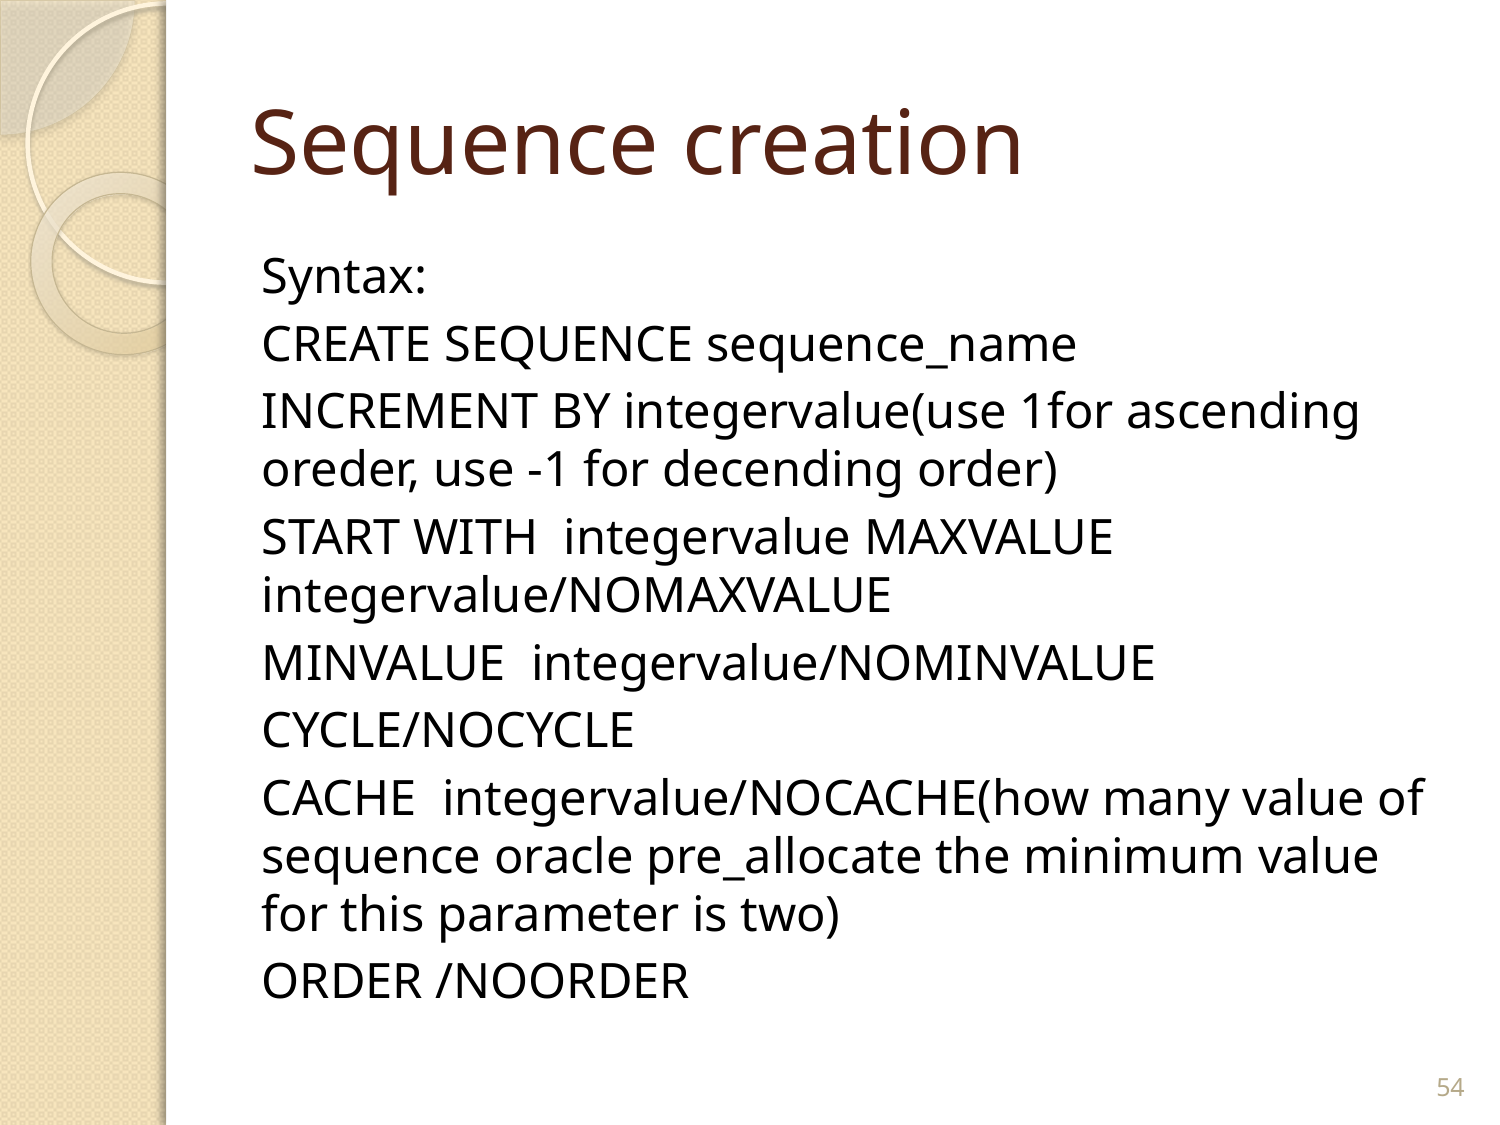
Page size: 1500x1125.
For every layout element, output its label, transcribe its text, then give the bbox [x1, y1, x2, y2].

list Syntax: CREATE SEQUENCE sequence_name INCREMENT BY integervalue(use 1for ascending oreder, use -1 for decending order) START WITH integervalue MAXVALUE integervalue/NOMAXVALUE MINVALUE integervalue/NOMINVALUE CYCLE/NOCYCLE CACHE integervalue/NOCACHE(how many value of sequence oracle pre_allocate the minimum value for this parameter is two) ORDER /NOORDER [235, 237, 1466, 1025]
title Sequence creation [235, 45, 1466, 233]
slide_number 54 [1413, 1034, 1488, 1113]
